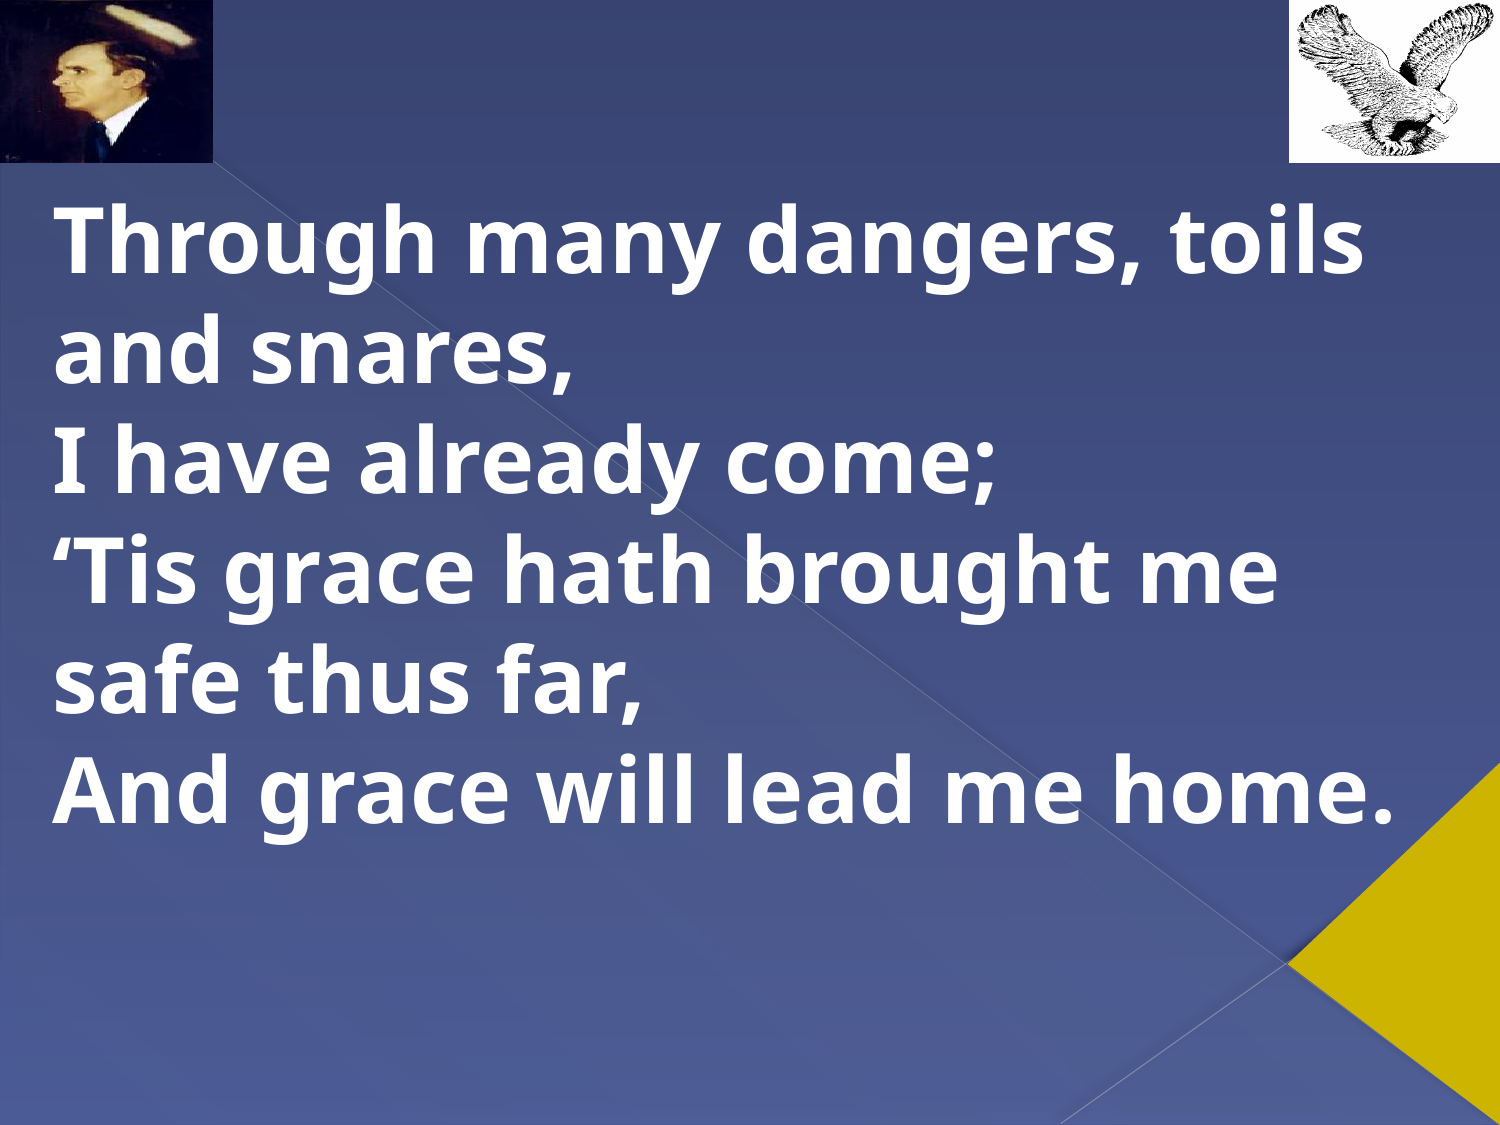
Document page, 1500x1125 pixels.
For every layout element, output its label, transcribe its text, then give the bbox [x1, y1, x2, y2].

text_box [1285, 760, 1500, 1125]
text_box Through many dangers, toils and snares, I have already come; ‘Tis grace hath brought me safe thus far, And grace will lead me home. [37, 174, 1463, 850]
picture [0, 0, 213, 163]
picture [1288, 0, 1500, 163]
